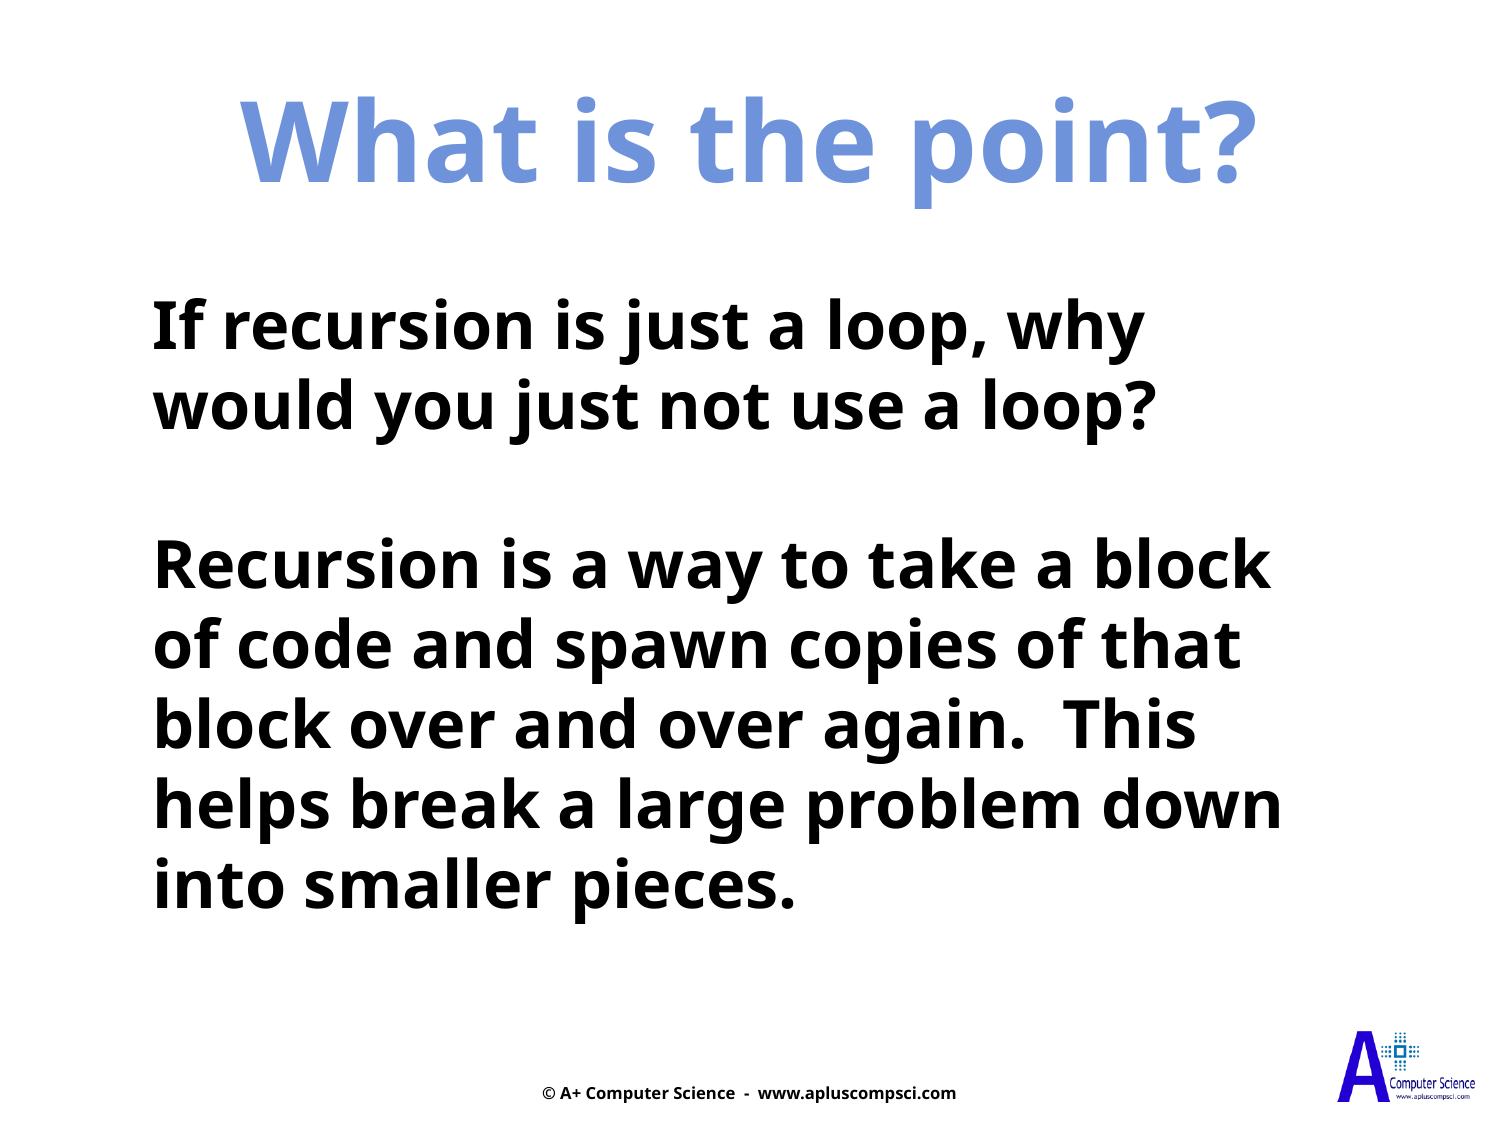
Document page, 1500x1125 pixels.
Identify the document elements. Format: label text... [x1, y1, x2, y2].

footer © A+ Computer Science - www.apluscompsci.com [512, 1025, 988, 1100]
text_box What is the point? [0, 62, 1500, 214]
text_box If recursion is just a loop, why would you just not use a loop? Recursion is a way to take a block of code and spawn copies of that block over and over again. This helps break a large problem down into smaller pieces. [137, 274, 1324, 930]
picture [1337, 1031, 1475, 1102]
